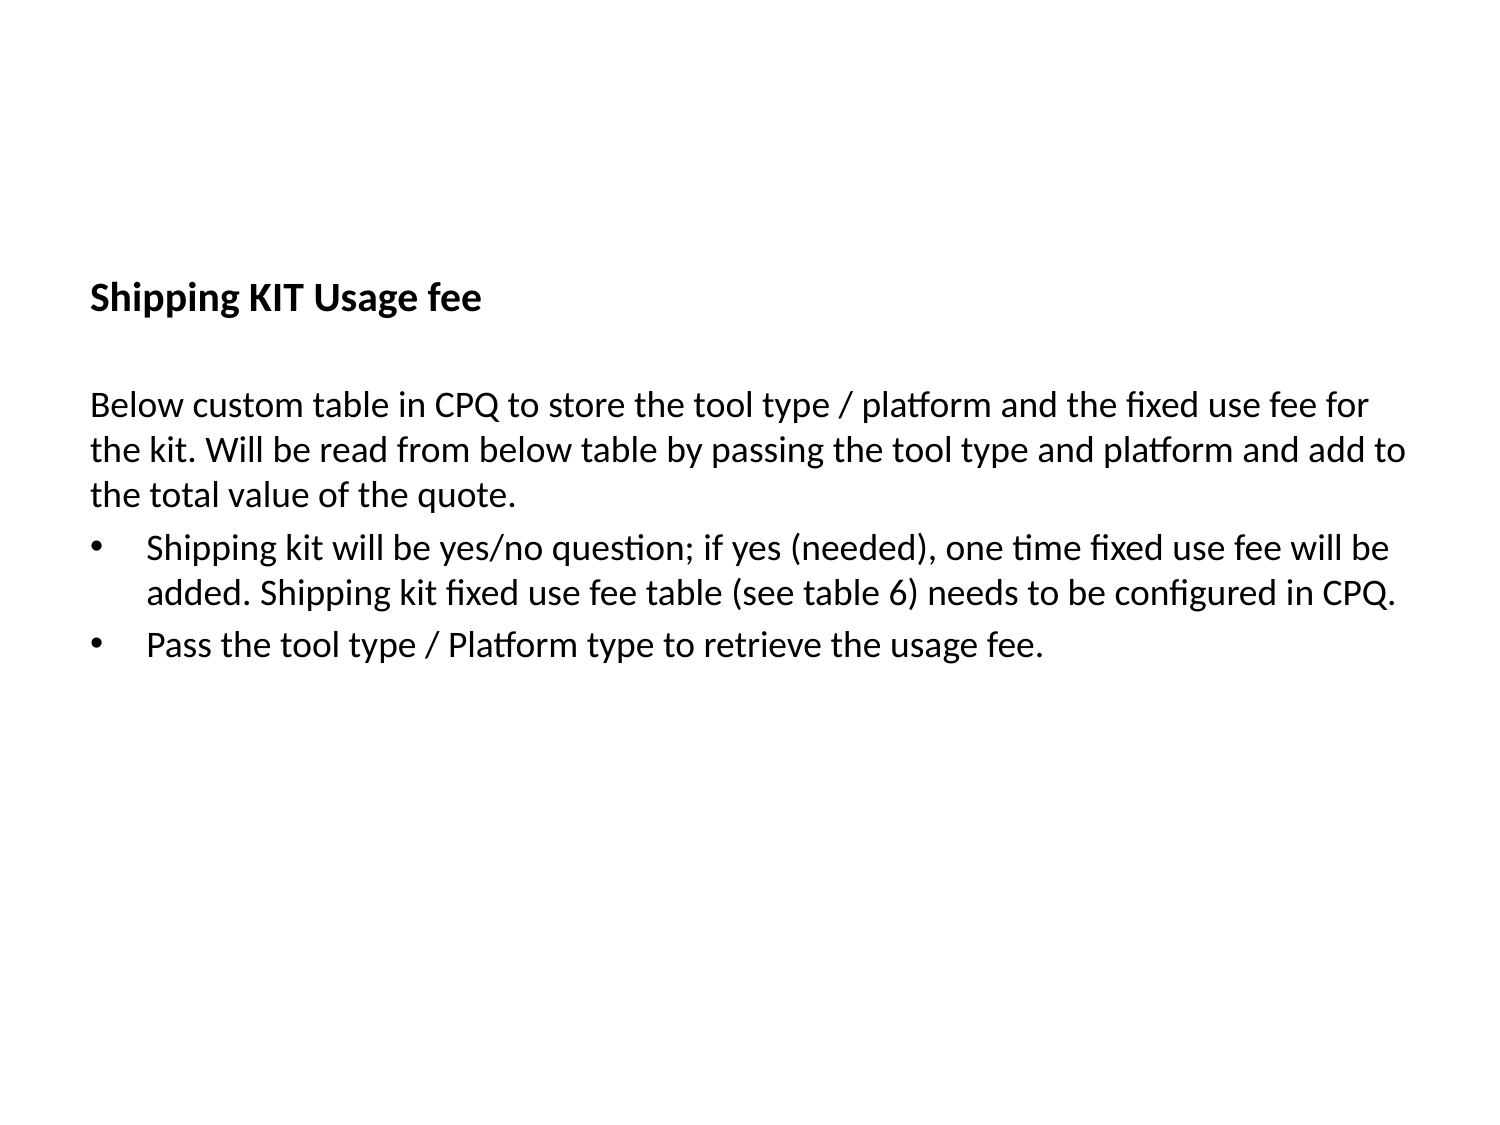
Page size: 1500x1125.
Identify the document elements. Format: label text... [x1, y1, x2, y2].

list Shipping KIT Usage fee Below custom table in CPQ to store the tool type / platform and the fixed use fee for the kit. Will be read from below table by passing the tool type and platform and add to the total value of the quote. Shipping kit will be yes/no question; if yes (needed), one time fixed use fee will be added. Shipping kit fixed use fee table (see table 6) needs to be configured in CPQ. Pass the tool type / Platform type to retrieve the usage fee. [75, 262, 1425, 1005]
